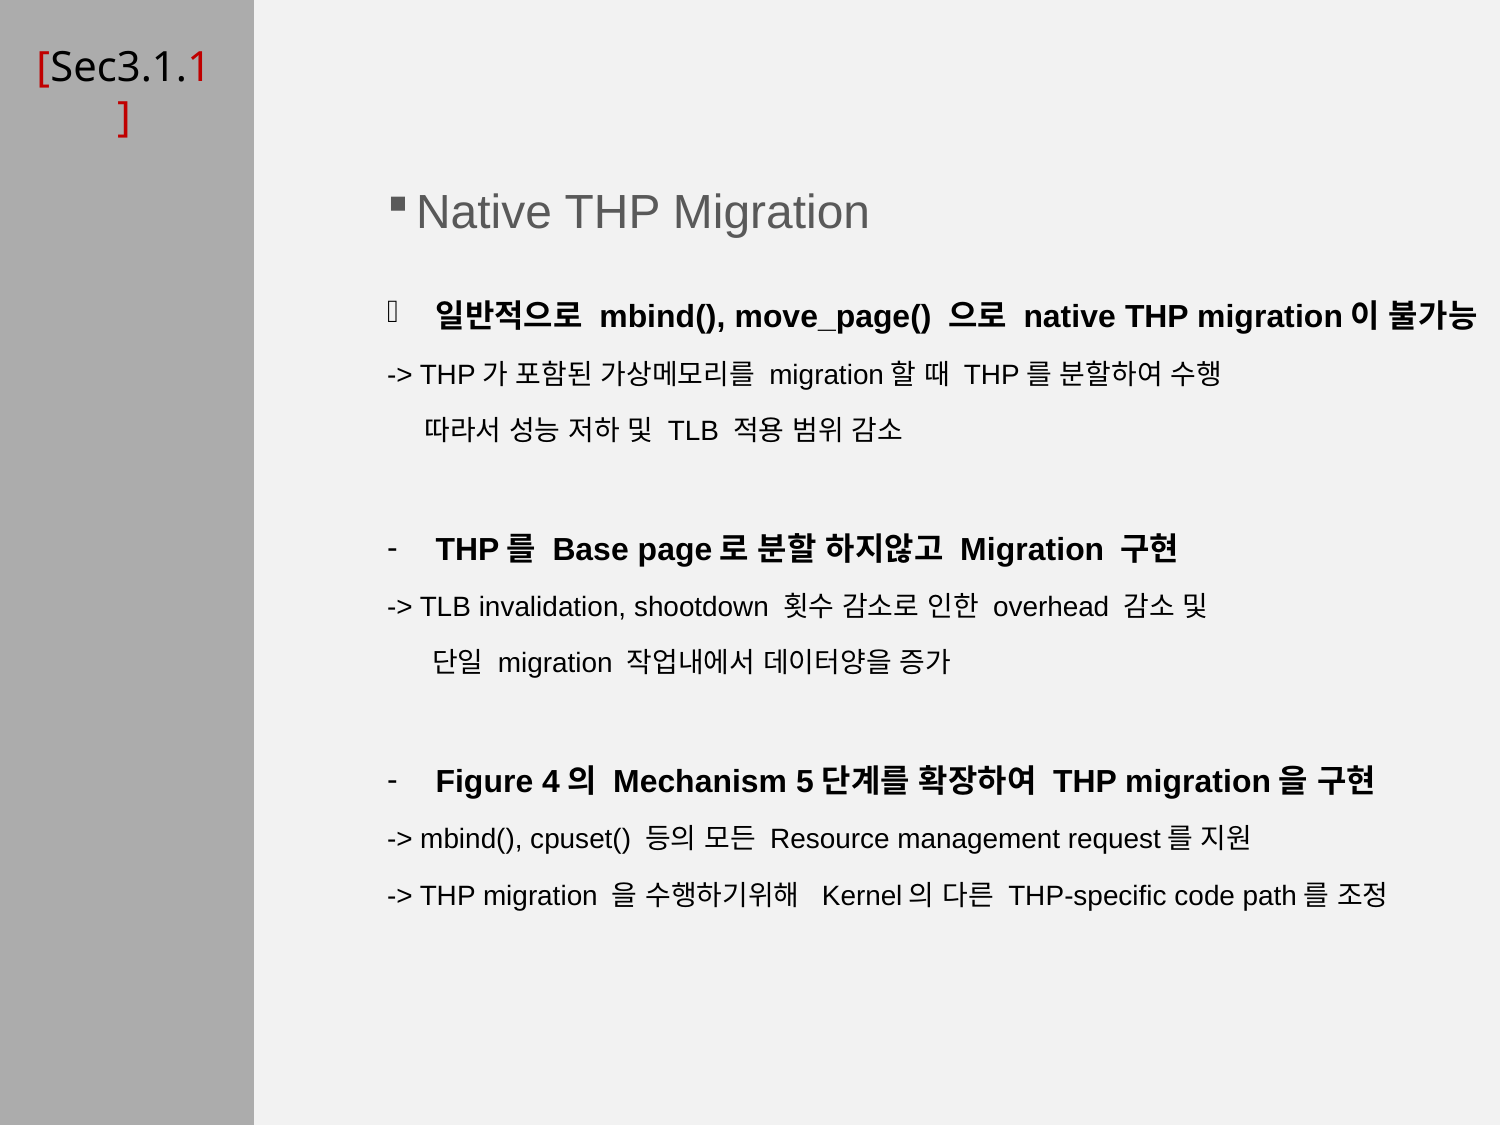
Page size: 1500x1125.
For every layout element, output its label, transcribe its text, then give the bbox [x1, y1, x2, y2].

title [Sec3.1.1] [17, 48, 231, 132]
text_box [256, 0, 1500, 1125]
text_box Native THP Migration 일반적으로 mbind(), move_page() 으로 native THP migration이 불가능 -> THP가 포함된 가상메모리를 migration할 때 THP를 분할하여 수행 따라서 성능 저하 및 TLB 적용 범위 감소 THP를 Base page로 분할 하지않고 Migration 구현 -> TLB invalidation, shootdown 횟수 감소로 인한 overhead 감소 및 단일 migration 작업내에서 데이터양을 증가 Figure 4의 Mechanism 5단계를 확장하여 THP migration을 구현 -> mbind(), cpuset() 등의 모든 Resource management request를 지원 -> THP migration 을 수행하기위해 Kernel의 다른 THP-specific code path를 조정 [371, 131, 1500, 982]
text_box [0, 0, 256, 1125]
